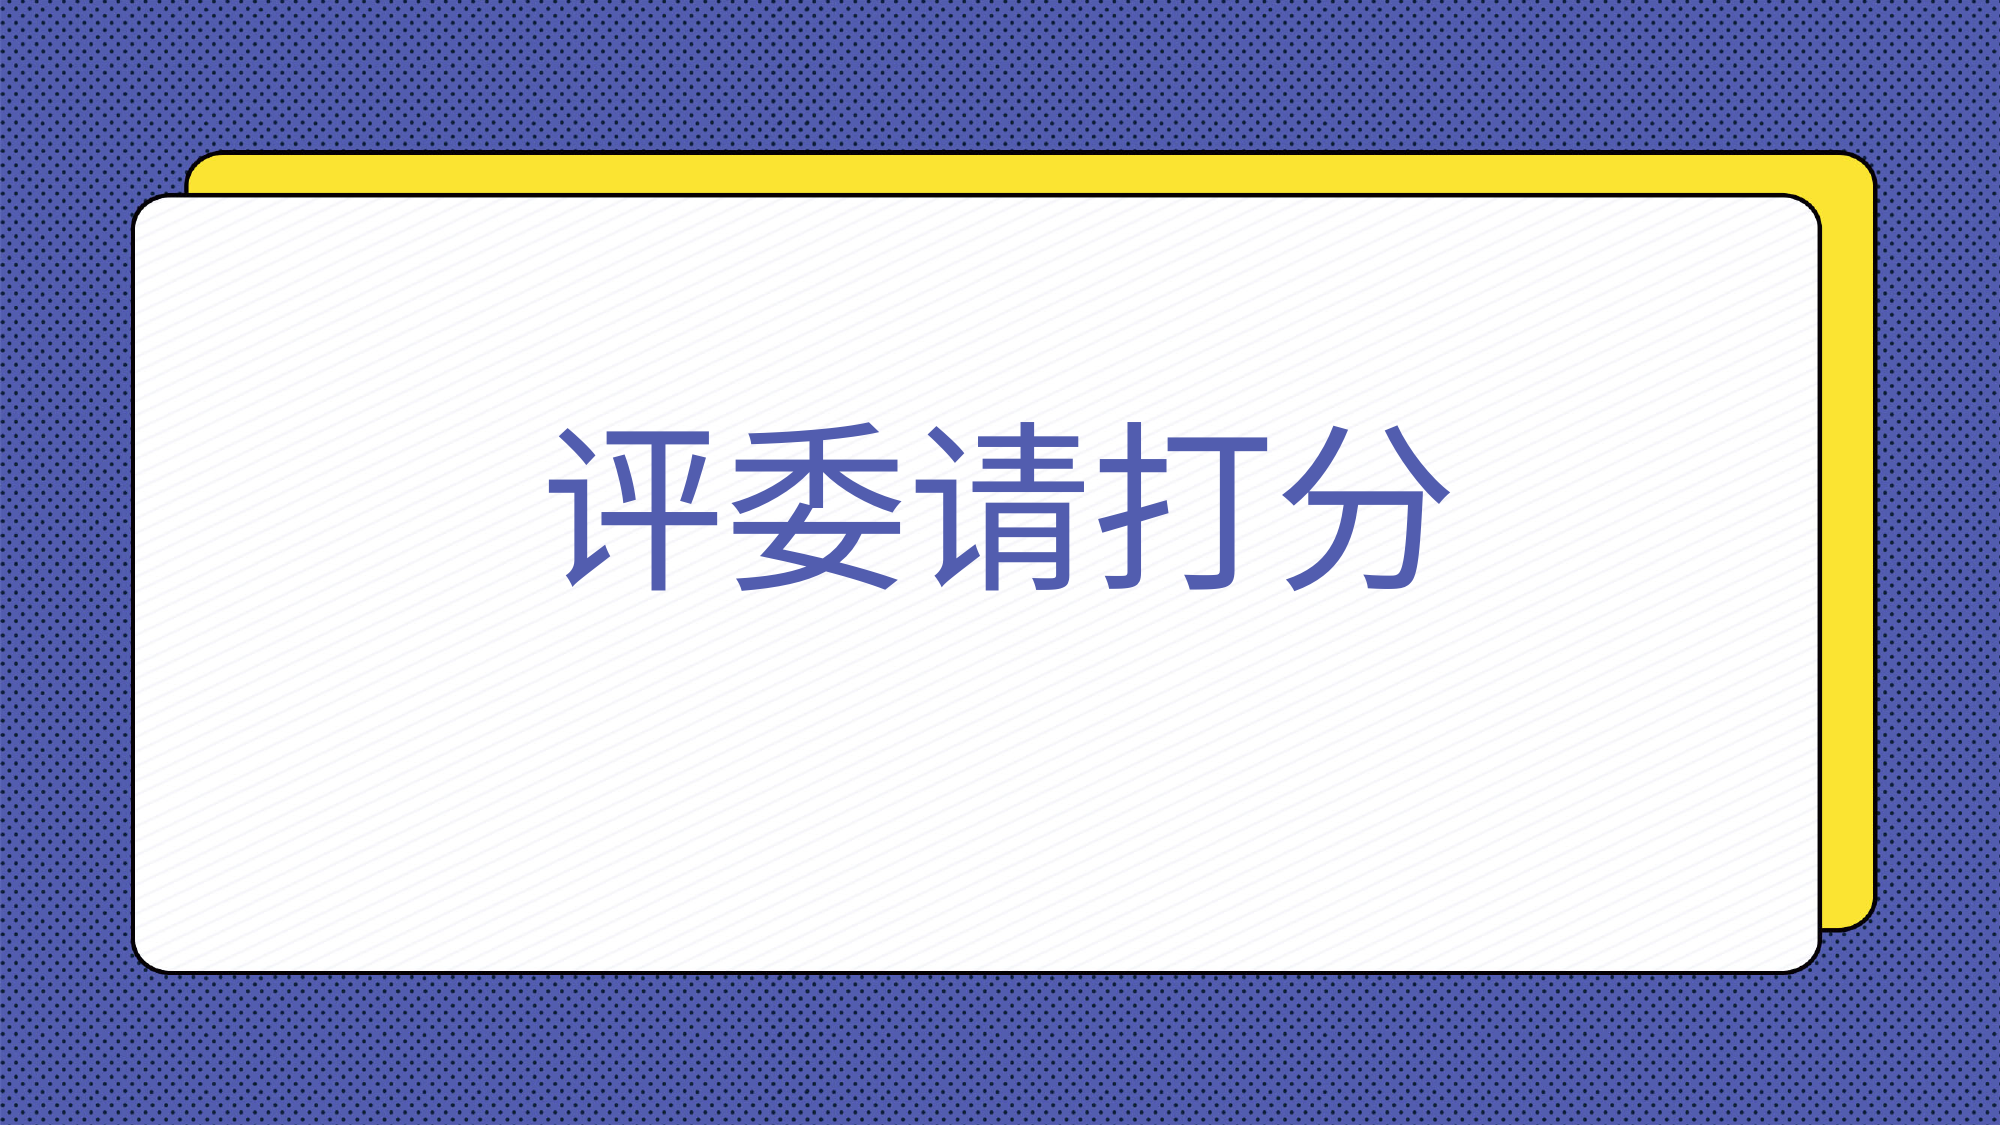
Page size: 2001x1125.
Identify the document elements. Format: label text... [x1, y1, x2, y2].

text_box 评委请打分 [527, 385, 1474, 621]
picture [0, 0, 2000, 1125]
